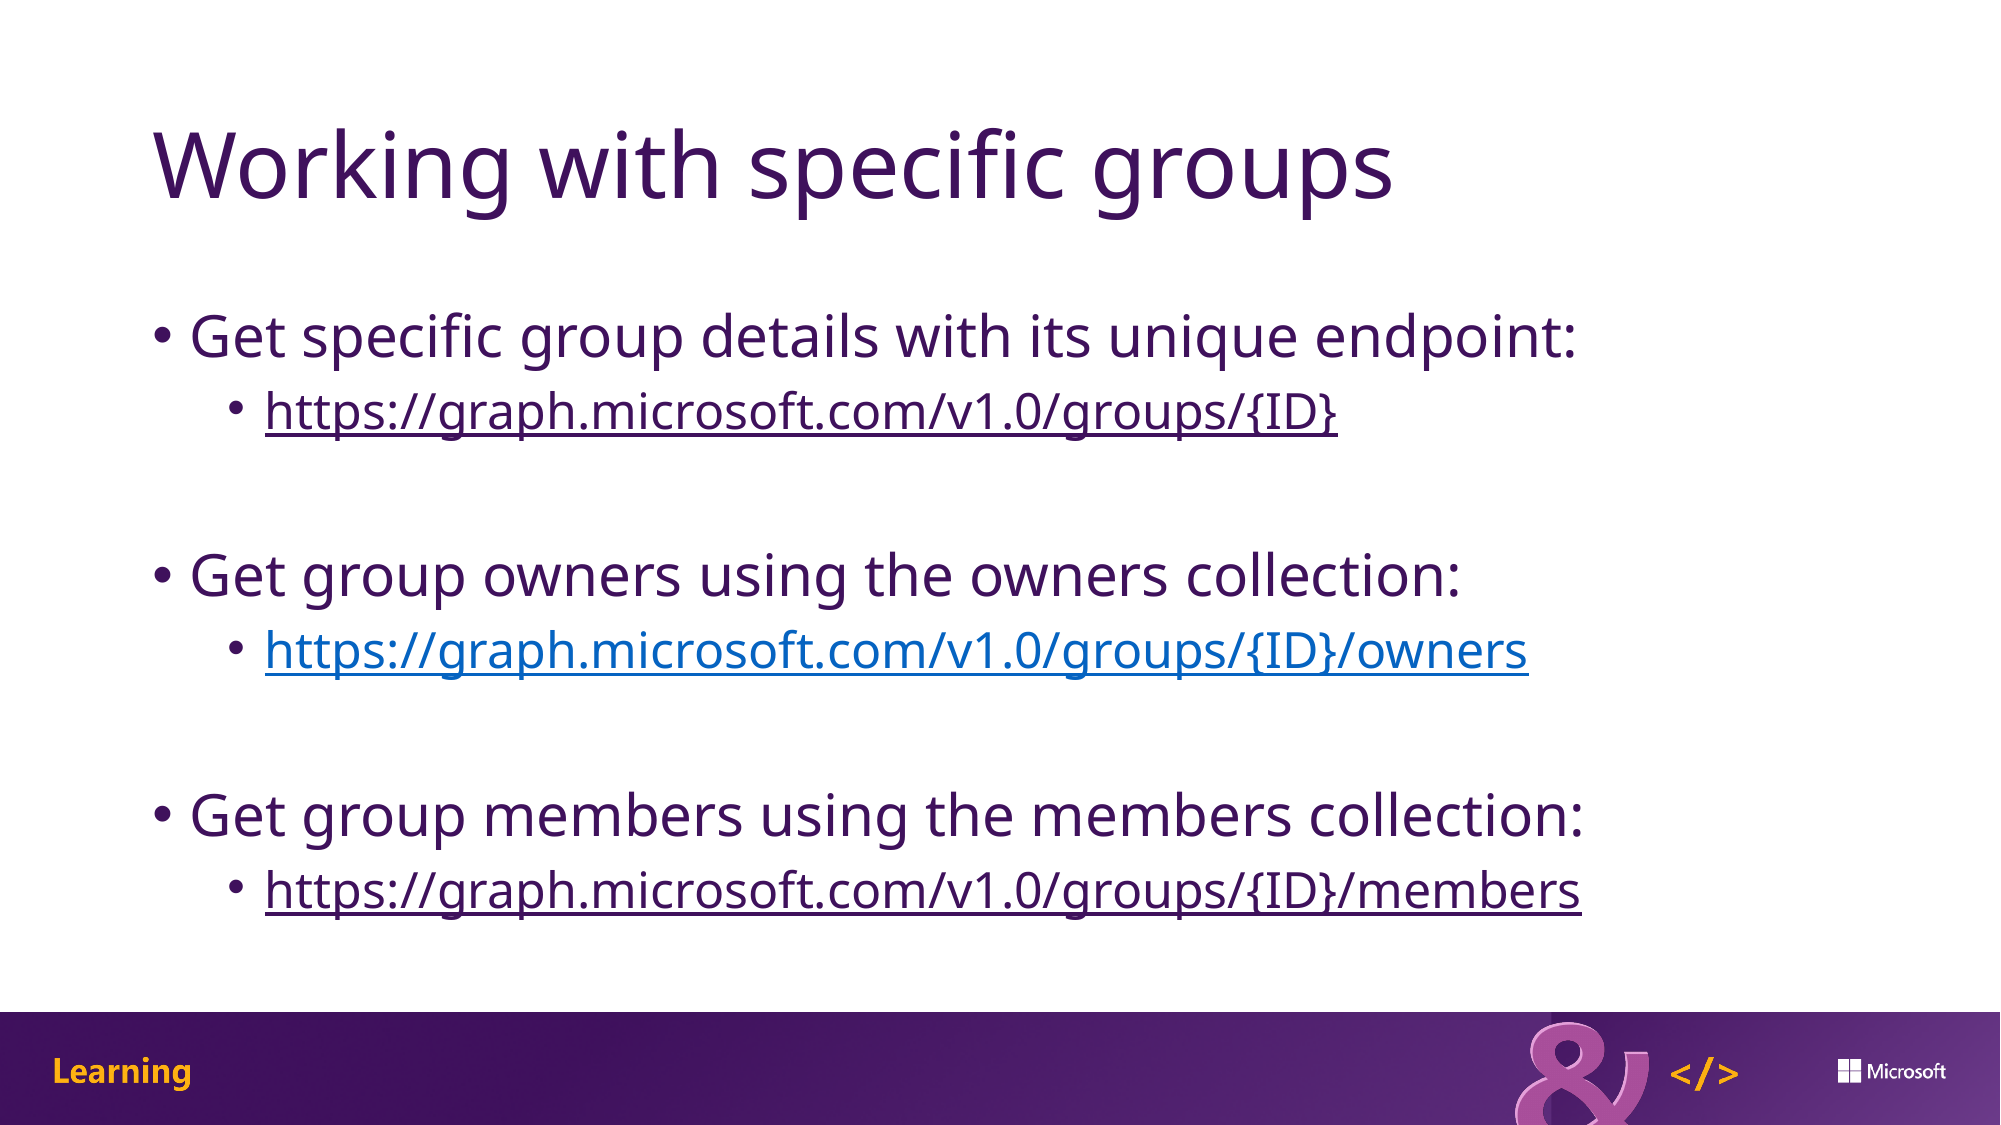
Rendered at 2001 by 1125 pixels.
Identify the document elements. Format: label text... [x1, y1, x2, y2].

picture [0, 1012, 2000, 1125]
title Working with specific groups [137, 59, 1863, 278]
list Get specific group details with its unique endpoint: https://graph.microsoft.com/v1.0/groups/{ID} Get group owners using the owners collection: https://graph.microsoft.com/v1.0/groups/{ID}/owners Get group members using the members collection: https://graph.microsoft.com/v1.0/groups/{ID}/members [137, 299, 1863, 990]
